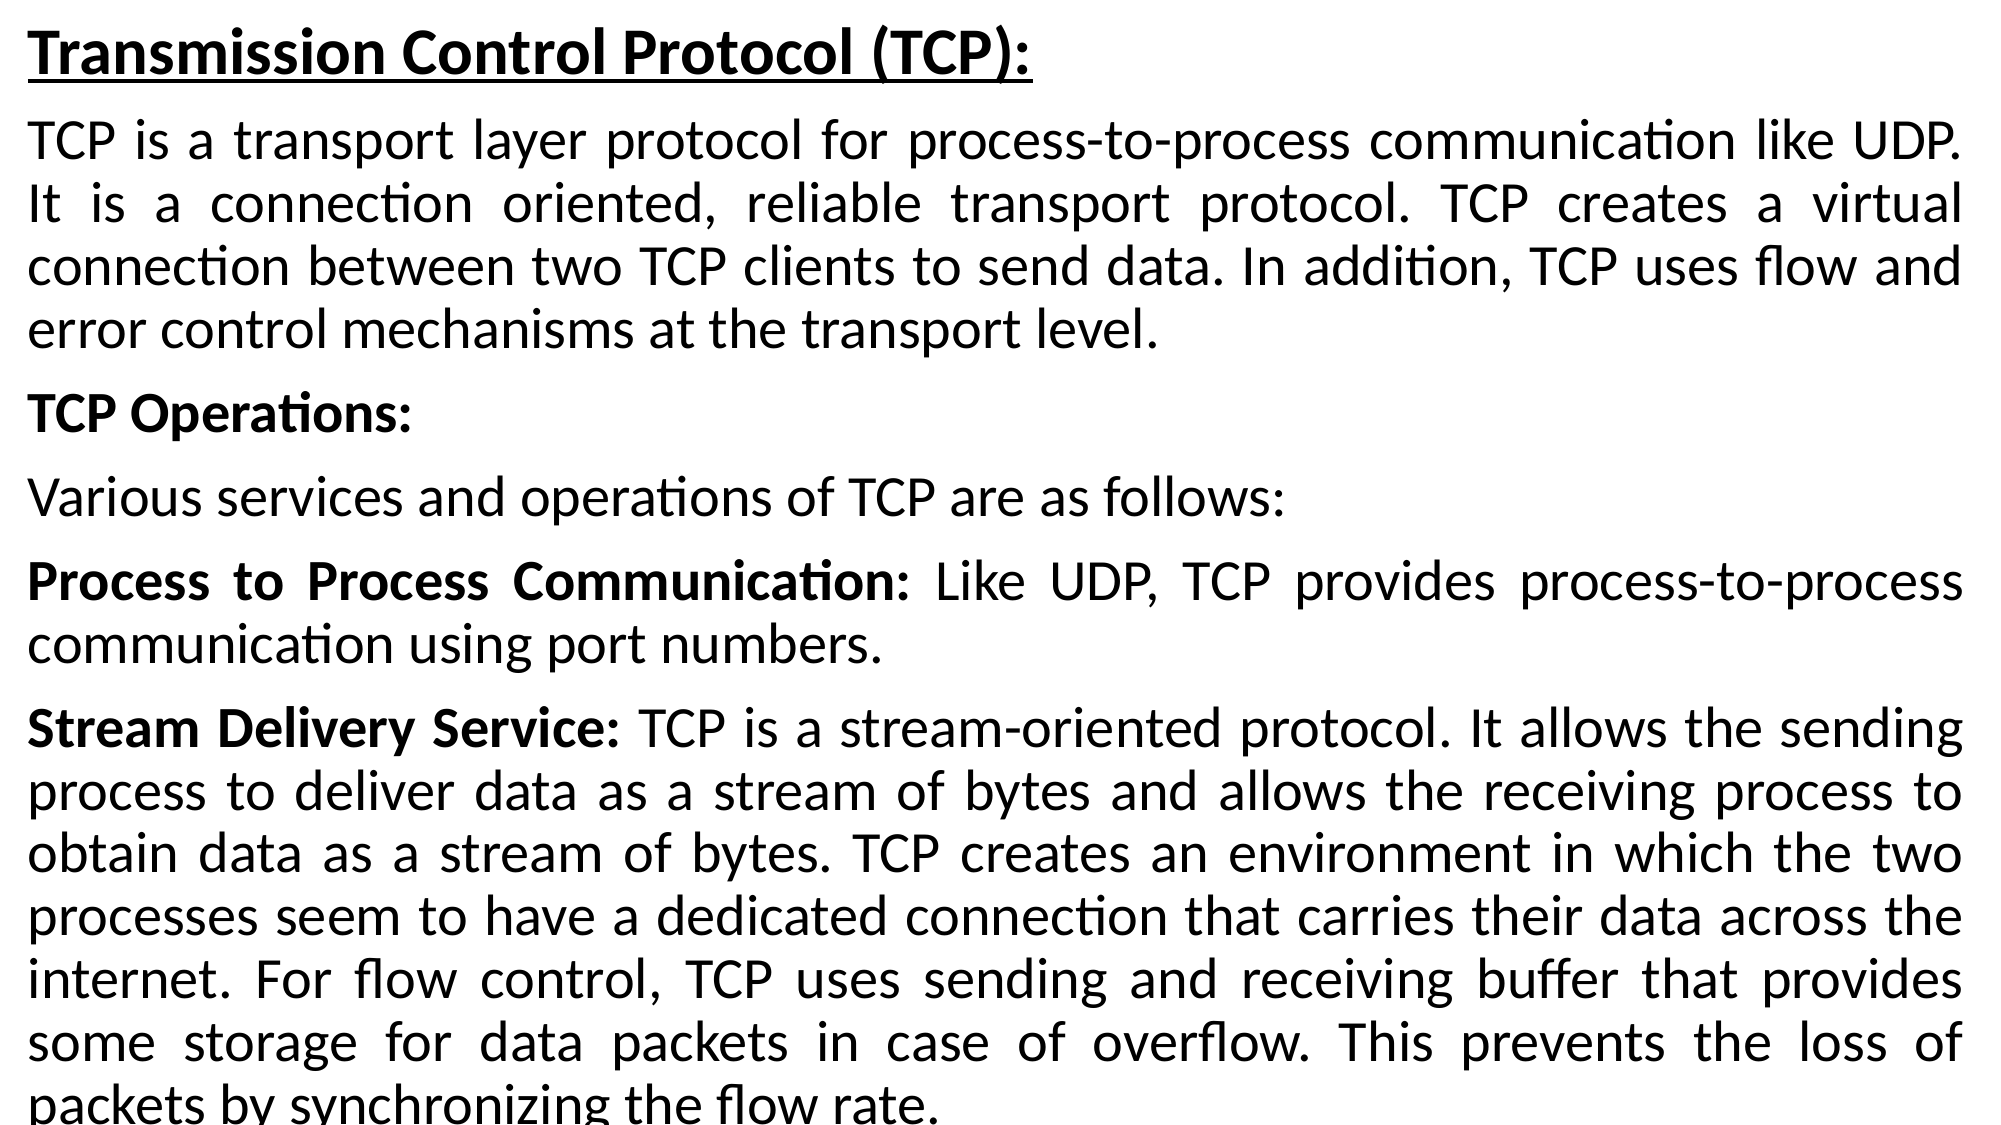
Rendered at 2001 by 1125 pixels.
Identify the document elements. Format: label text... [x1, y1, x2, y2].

list Transmission Control Protocol (TCP): TCP is a transport layer protocol for process-to-process communication like UDP. It is a connection oriented, reliable transport protocol. TCP creates a virtual connection between two TCP clients to send data. In addition, TCP uses flow and error control mechanisms at the transport level. TCP Operations: Various services and operations of TCP are as follows: Process to Process Communication: Like UDP, TCP provides process-to-process communication using port numbers. Stream Delivery Service: TCP is a stream-oriented protocol. It allows the sending process to deliver data as a stream of bytes and allows the receiving process to obtain data as a stream of bytes. TCP creates an environment in which the two processes seem to have a dedicated connection that carries their data across the internet. For flow control, TCP uses sending and receiving buffer that provides some storage for data packets in case of overflow. This prevents the loss of packets by synchronizing the flow rate. [12, 9, 1980, 1103]
